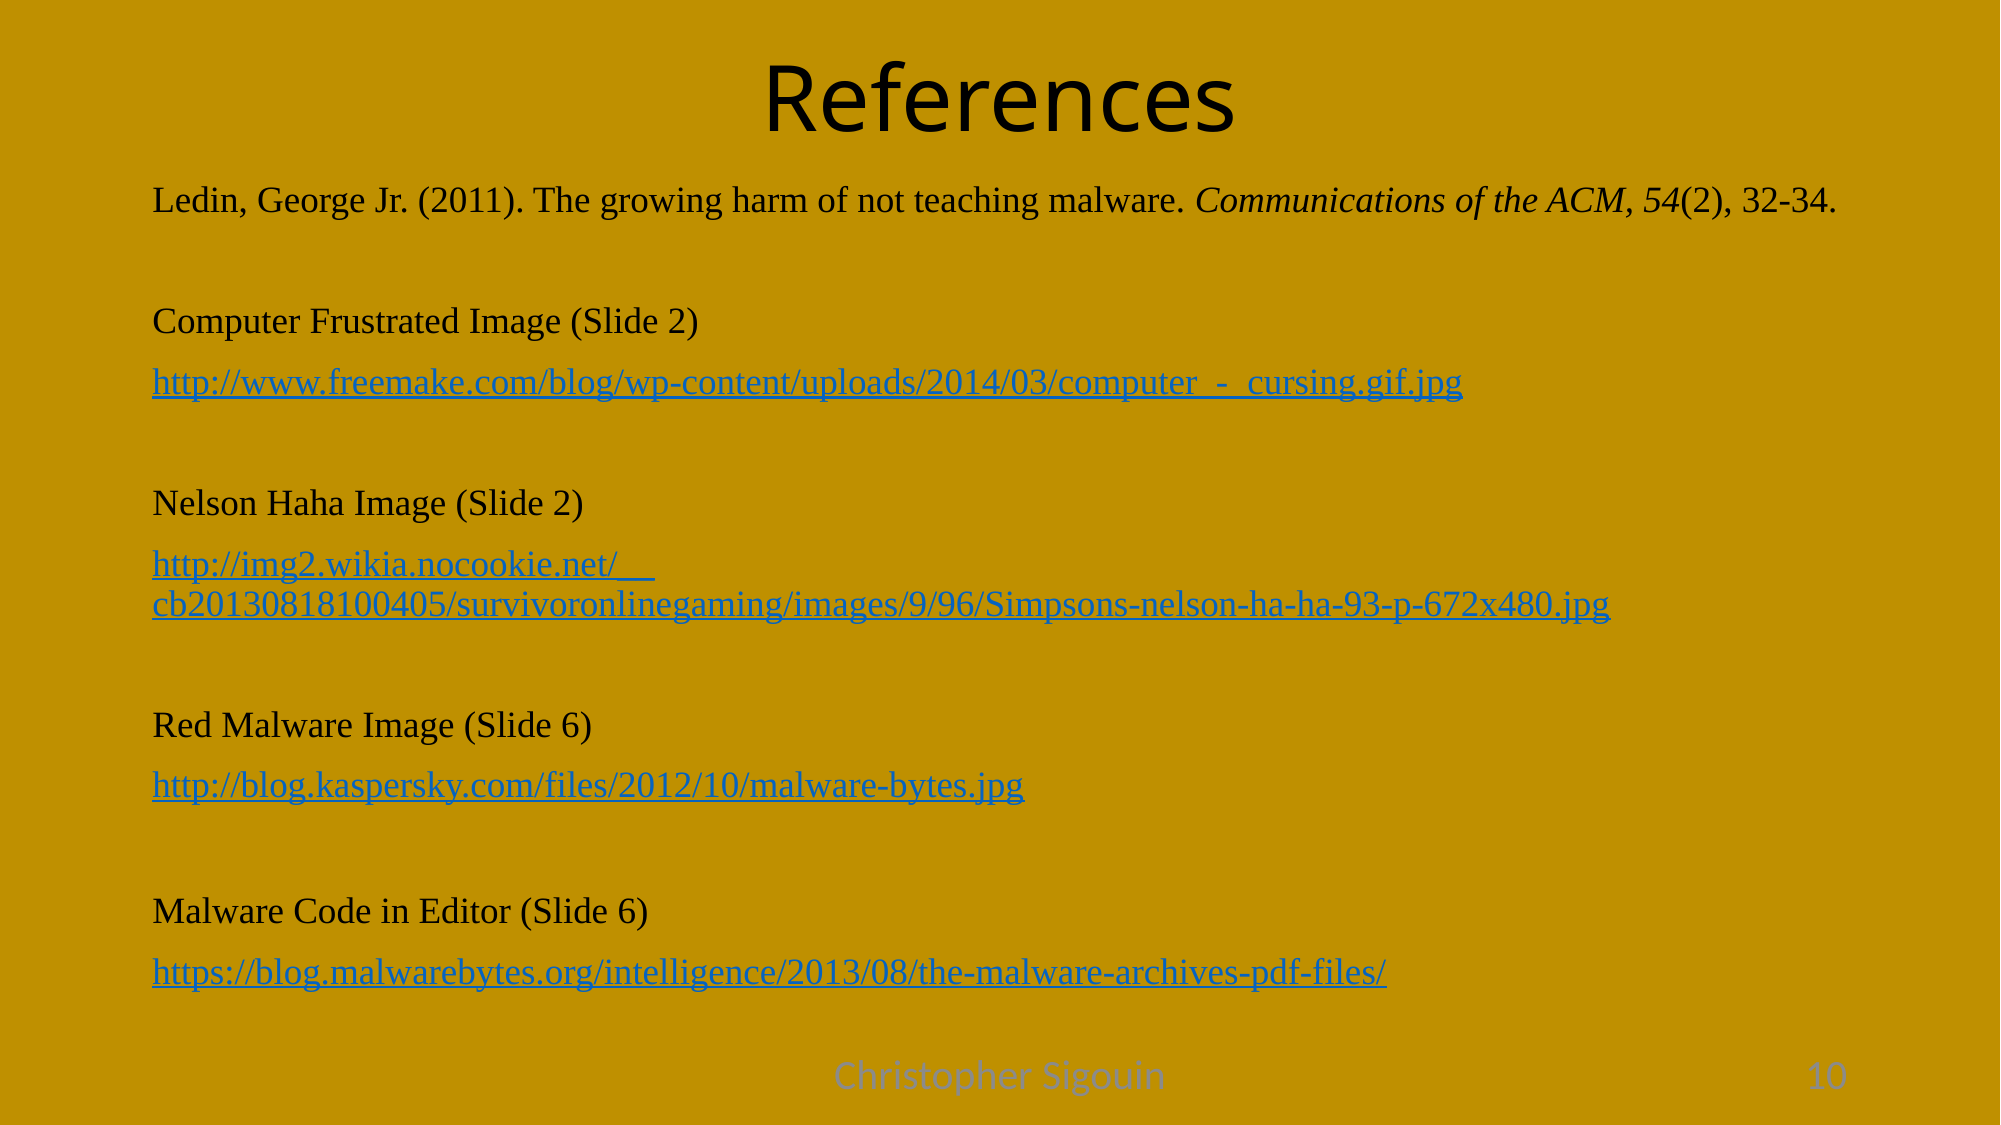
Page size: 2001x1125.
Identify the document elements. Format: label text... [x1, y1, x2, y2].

slide_number 10 [1412, 1042, 1863, 1103]
title References [137, 29, 1863, 173]
list Ledin, George Jr. (2011). The growing harm of not teaching malware. Communications of the ACM, 54(2), 32-34. Computer Frustrated Image (Slide 2) http://www.freemake.com/blog/wp-content/uploads/2014/03/computer_-_cursing.gif.jpg Nelson Haha Image (Slide 2) http://img2.wikia.nocookie.net/__cb20130818100405/survivoronlinegaming/images/9/96/Simpsons-nelson-ha-ha-93-p-672x480.jpg Red Malware Image (Slide 6) http://blog.kaspersky.com/files/2012/10/malware-bytes.jpg Malware Code in Editor (Slide 6) https://blog.malwarebytes.org/intelligence/2013/08/the-malware-archives-pdf-files/ [137, 173, 1863, 1043]
footer Christopher Sigouin [662, 1042, 1338, 1103]
